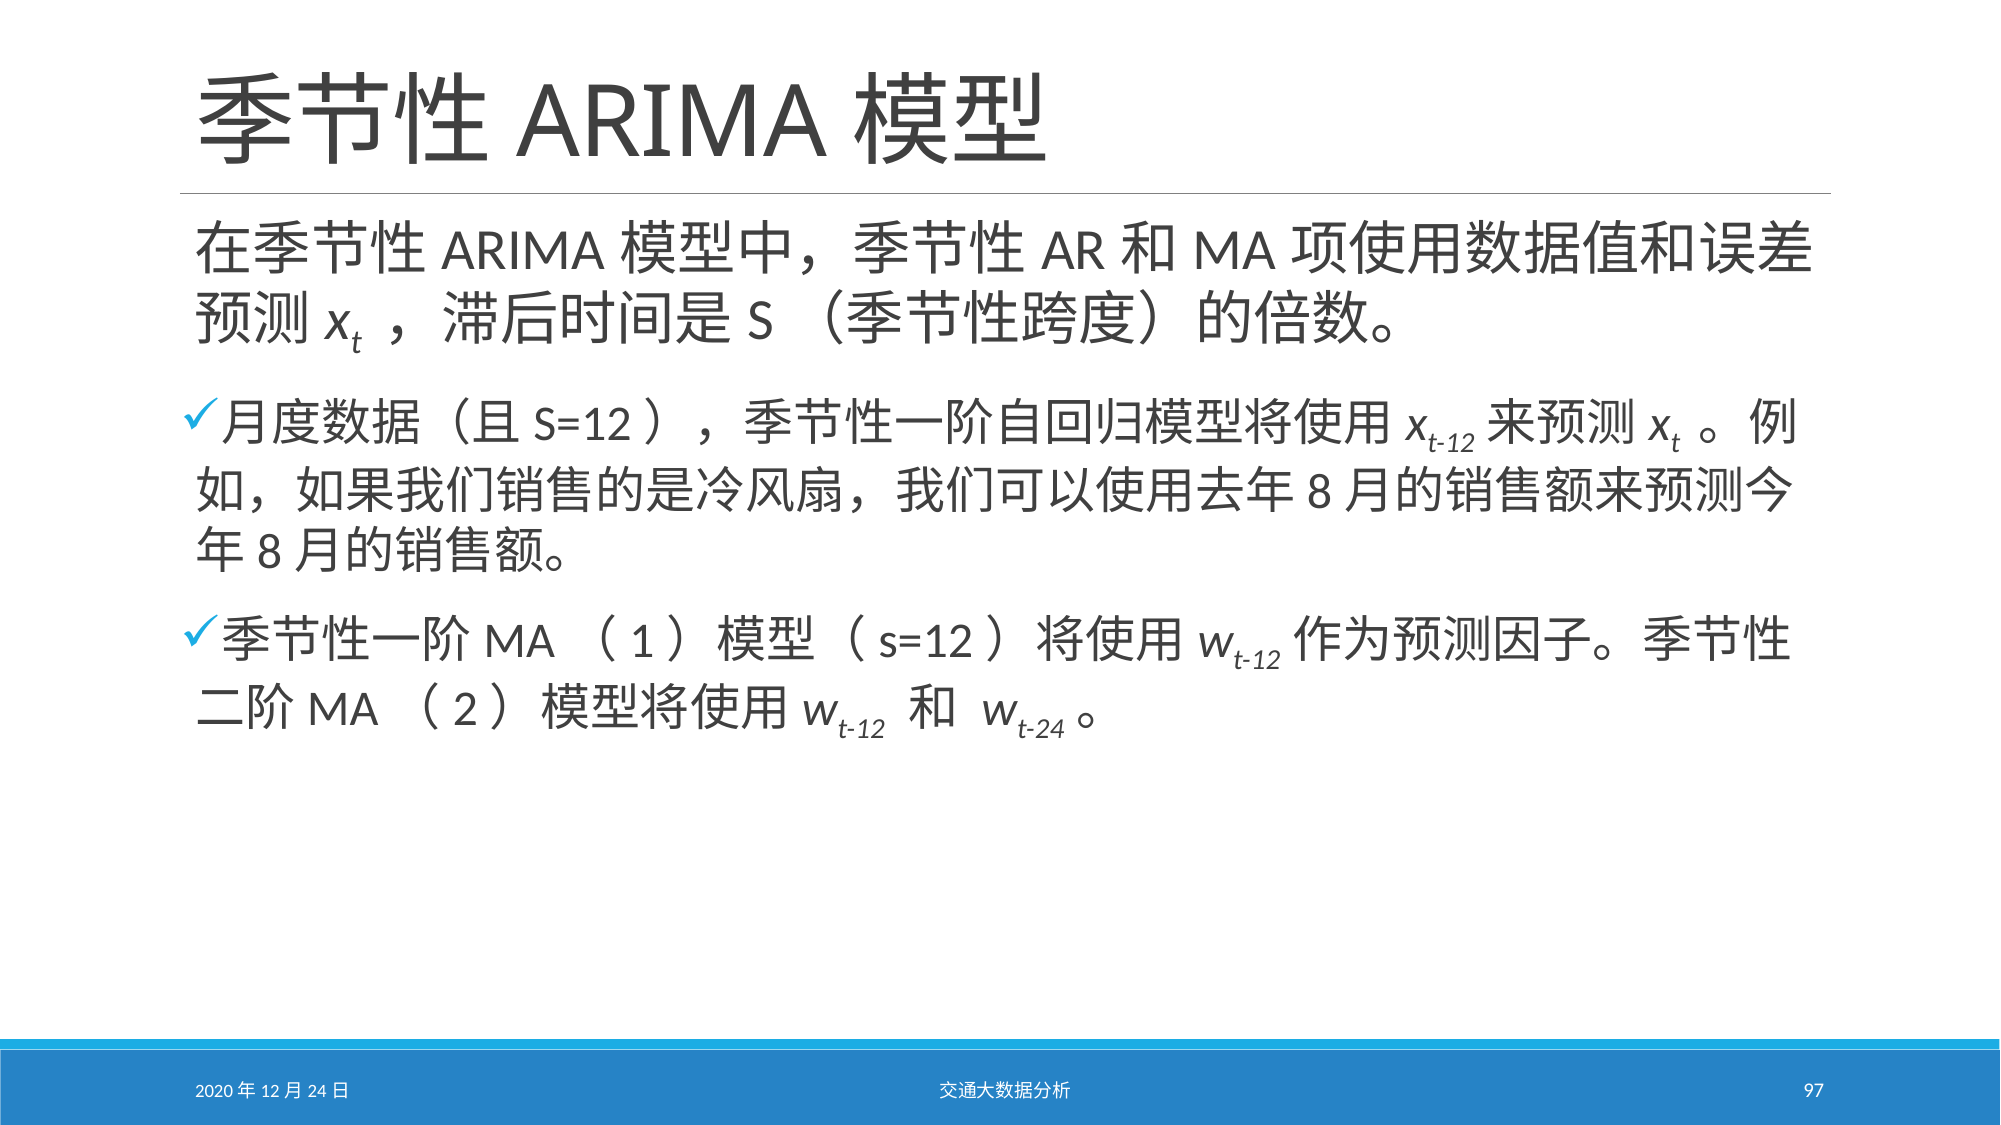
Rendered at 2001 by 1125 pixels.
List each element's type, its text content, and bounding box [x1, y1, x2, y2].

slide_number 97 [1624, 1059, 1840, 1120]
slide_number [179, 1059, 586, 1120]
list 在季节性ARIMA模型中，季节性AR和MA项使用数据值和误差预测xt ，滞后时间是S（季节性跨度）的倍数。 月度数据（且S=12），季节性一阶自回归模型将使用xt-12来预测xt 。例如，如果我们销售的是冷风扇，我们可以使用去年8月的销售额来预测今年8月的销售额。 季节性一阶MA（1）模型（s=12）将使用wt-12作为预测因子。季节性二阶MA（2）模型将使用wt-12 和 wt-24。 [179, 203, 1830, 1034]
title 季节性ARIMA模型 [179, 20, 1830, 185]
footer 交通大数据分析 [609, 1059, 1401, 1120]
